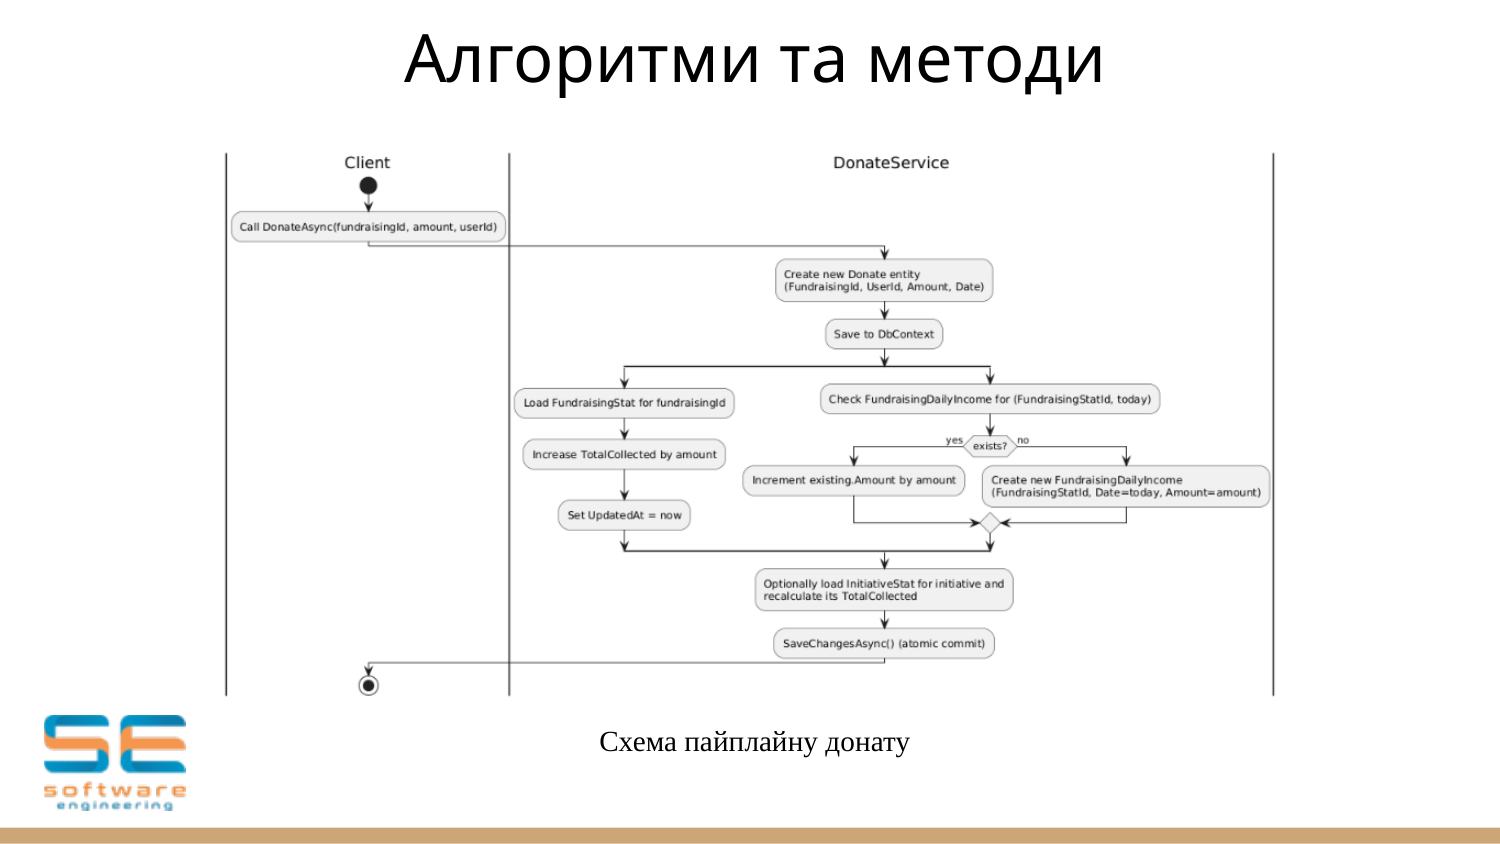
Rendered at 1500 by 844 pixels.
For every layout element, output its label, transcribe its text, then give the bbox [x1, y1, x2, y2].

title Алгоритми та методи [389, 0, 1500, 112]
picture [216, 144, 1283, 699]
picture [43, 714, 186, 811]
text_box Схема пайплайну донату [584, 715, 1478, 765]
